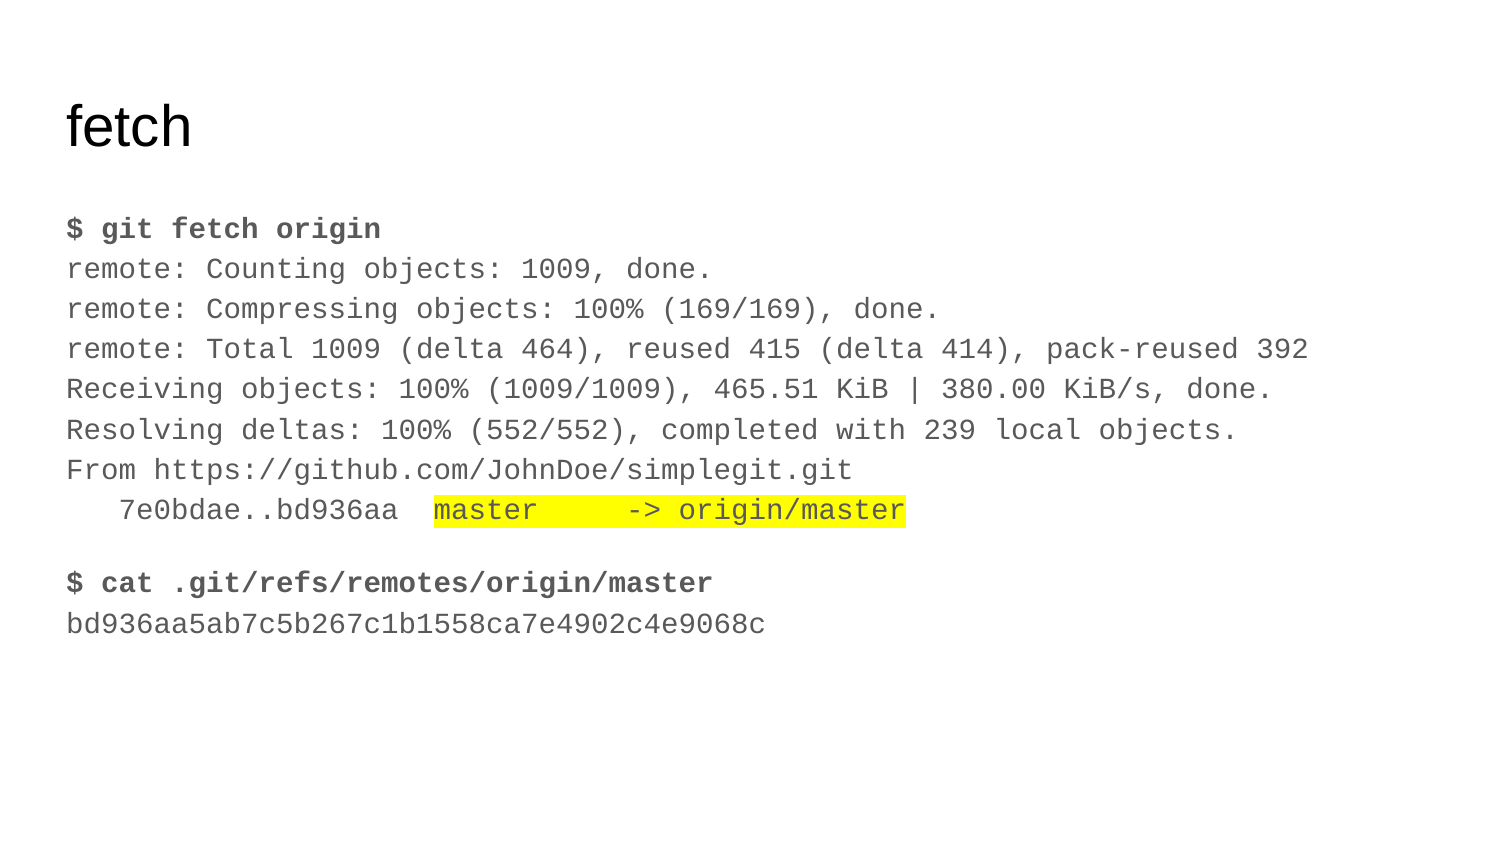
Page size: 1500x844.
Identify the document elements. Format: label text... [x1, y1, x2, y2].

title fetch [51, 72, 1449, 167]
list $ git fetch origin remote: Counting objects: 1009, done. remote: Compressing objects: 100% (169/169), done. remote: Total 1009 (delta 464), reused 415 (delta 414), pack-reused 392 Receiving objects: 100% (1009/1009), 465.51 KiB | 380.00 KiB/s, done. Resolving deltas: 100% (552/552), completed with 239 local objects. From https://github.com/JohnDoe/simplegit.git 7e0bdae..bd936aa master -> origin/master $ cat .git/refs/remotes/origin/master bd936aa5ab7c5b267c1b1558ca7e4902c4e9068c [51, 189, 1500, 750]
